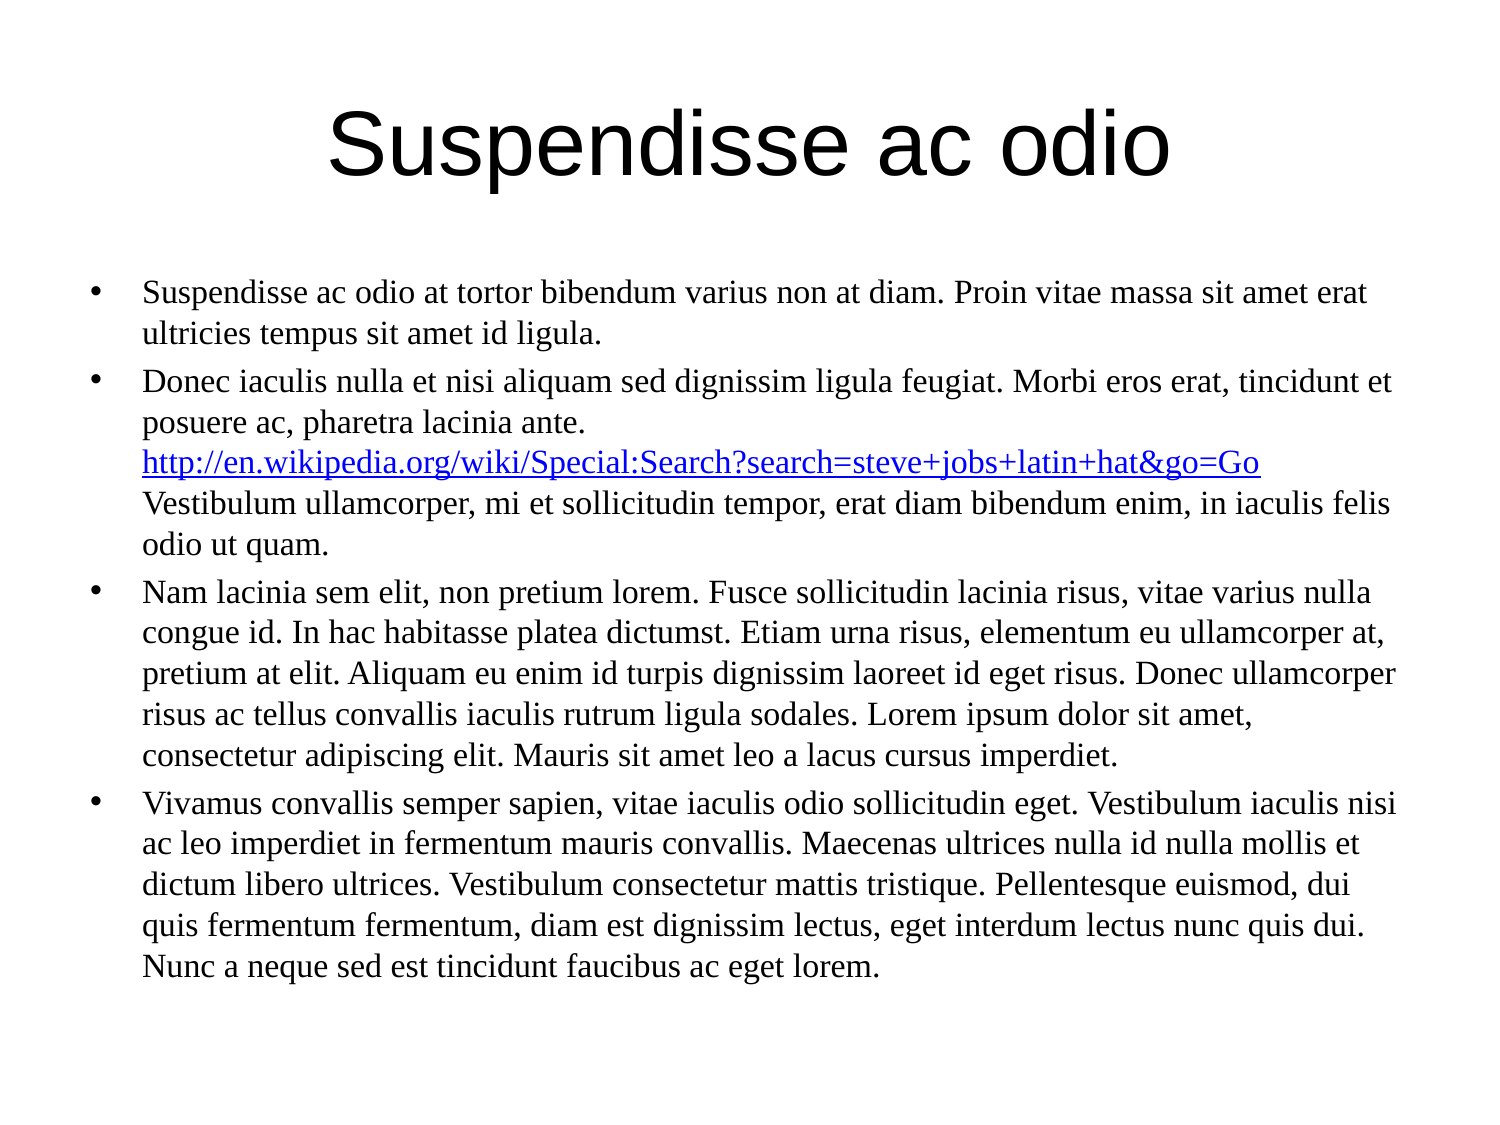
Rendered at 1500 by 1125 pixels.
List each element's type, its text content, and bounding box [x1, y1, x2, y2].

title Suspendisse ac odio [75, 45, 1425, 233]
list Suspendisse ac odio at tortor bibendum varius non at diam. Proin vitae massa sit amet erat ultricies tempus sit amet id ligula. Donec iaculis nulla et nisi aliquam sed dignissim ligula feugiat. Morbi eros erat, tincidunt et posuere ac, pharetra lacinia ante. http://en.wikipedia.org/wiki/Special:Search?search=steve+jobs+latin+hat&go=Go Vestibulum ullamcorper, mi et sollicitudin tempor, erat diam bibendum enim, in iaculis felis odio ut quam. Nam lacinia sem elit, non pretium lorem. Fusce sollicitudin lacinia risus, vitae varius nulla congue id. In hac habitasse platea dictumst. Etiam urna risus, elementum eu ullamcorper at, pretium at elit. Aliquam eu enim id turpis dignissim laoreet id eget risus. Donec ullamcorper risus ac tellus convallis iaculis rutrum ligula sodales. Lorem ipsum dolor sit amet, consectetur adipiscing elit. Mauris sit amet leo a lacus cursus imperdiet. Vivamus convallis semper sapien, vitae iaculis odio sollicitudin eget. Vestibulum iaculis nisi ac leo imperdiet in fermentum mauris convallis. Maecenas ultrices nulla id nulla mollis et dictum libero ultrices. Vestibulum consectetur mattis tristique. Pellentesque euismod, dui quis fermentum fermentum, diam est dignissim lectus, eget interdum lectus nunc quis dui. Nunc a neque sed est tincidunt faucibus ac eget lorem. [75, 262, 1425, 1005]
